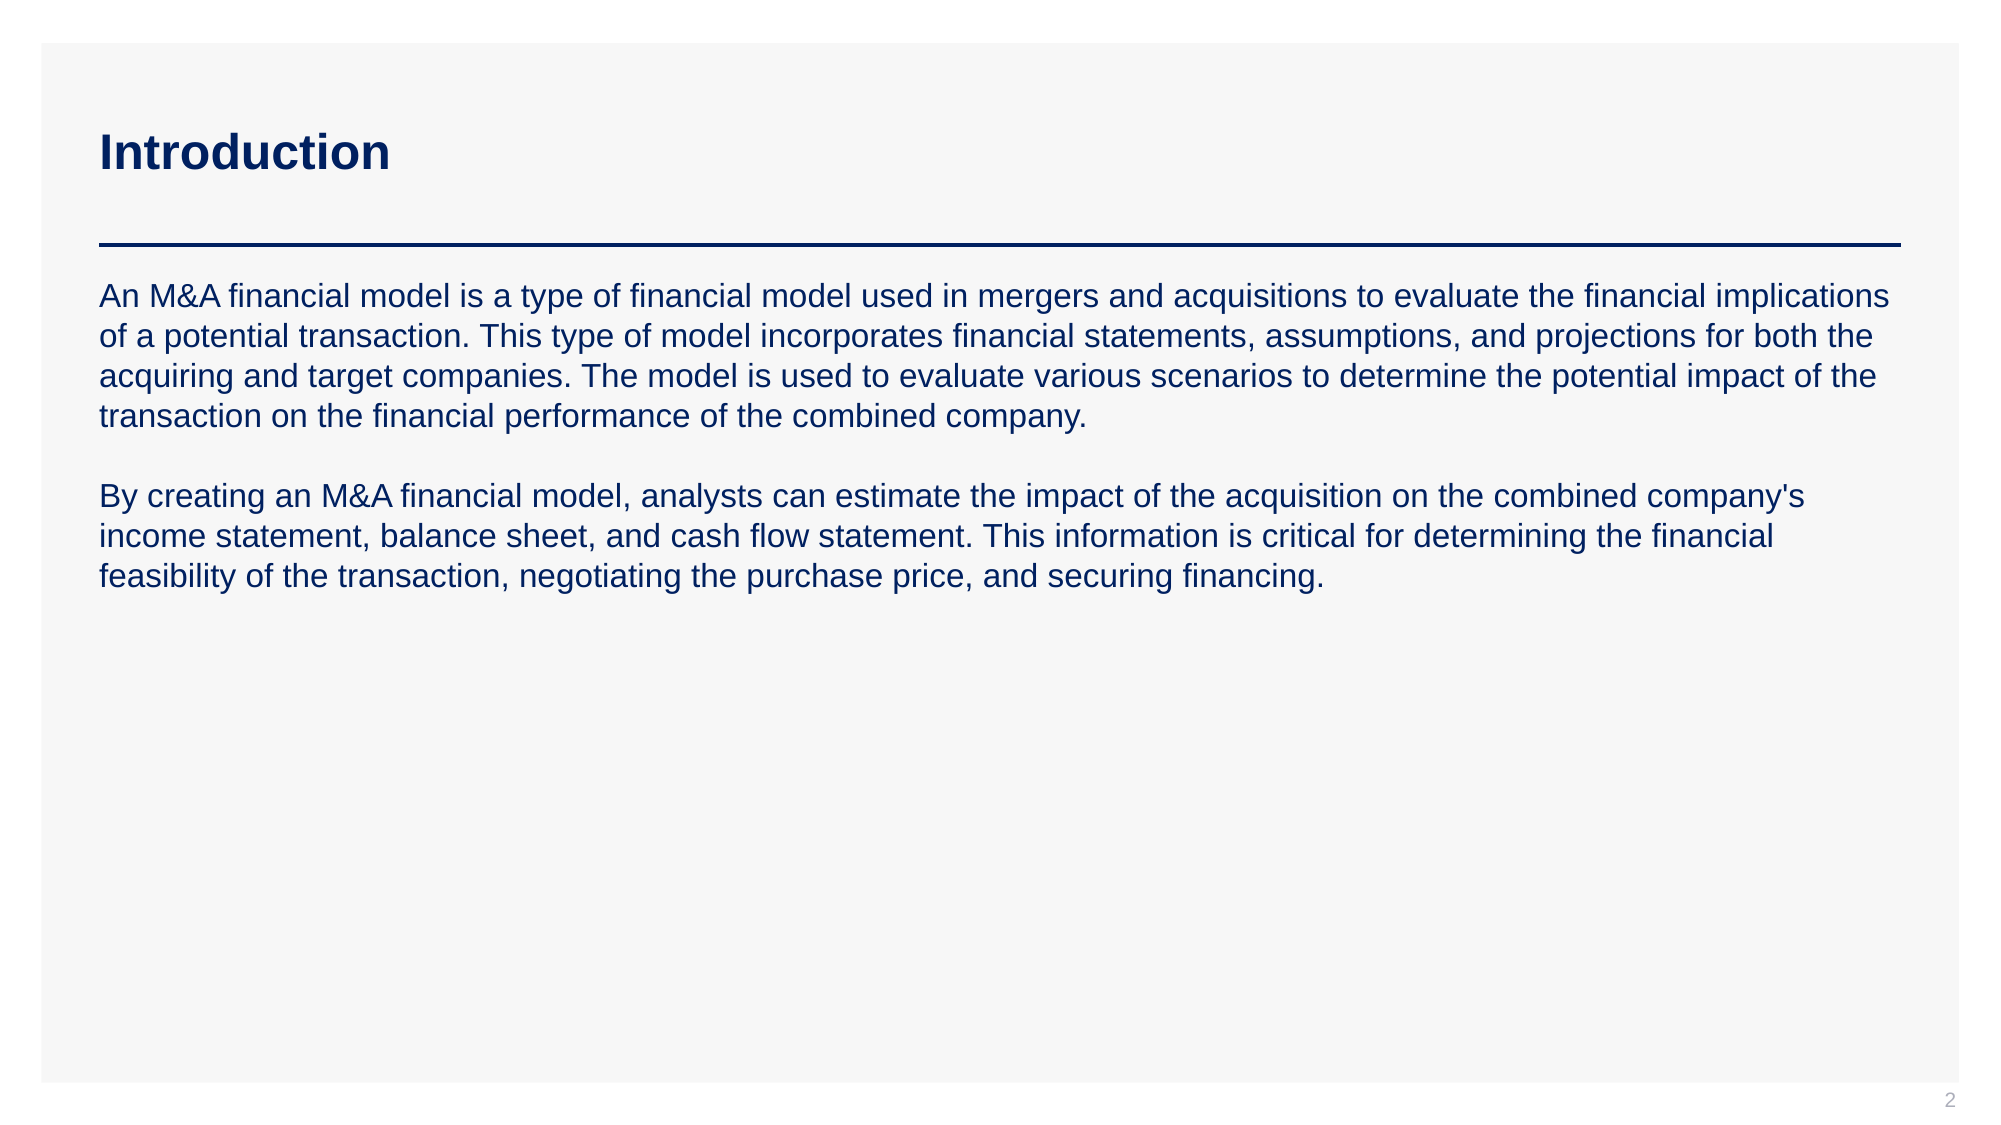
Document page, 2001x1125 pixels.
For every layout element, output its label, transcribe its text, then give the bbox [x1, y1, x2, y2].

text_box An M&A financial model is a type of financial model used in mergers and acquisitions to evaluate the financial implications of a potential transaction. This type of model incorporates financial statements, assumptions, and projections for both the acquiring and target companies. The model is used to evaluate various scenarios to determine the potential impact of the transaction on the financial performance of the combined company. By creating an M&A financial model, analysts can estimate the impact of the acquisition on the combined company's income statement, balance sheet, and cash flow statement. This information is critical for determining the financial feasibility of the transaction, negotiating the purchase price, and securing financing. [84, 267, 1916, 602]
slide_number 2 [1506, 1088, 1957, 1119]
title Introduction [84, 59, 1901, 239]
